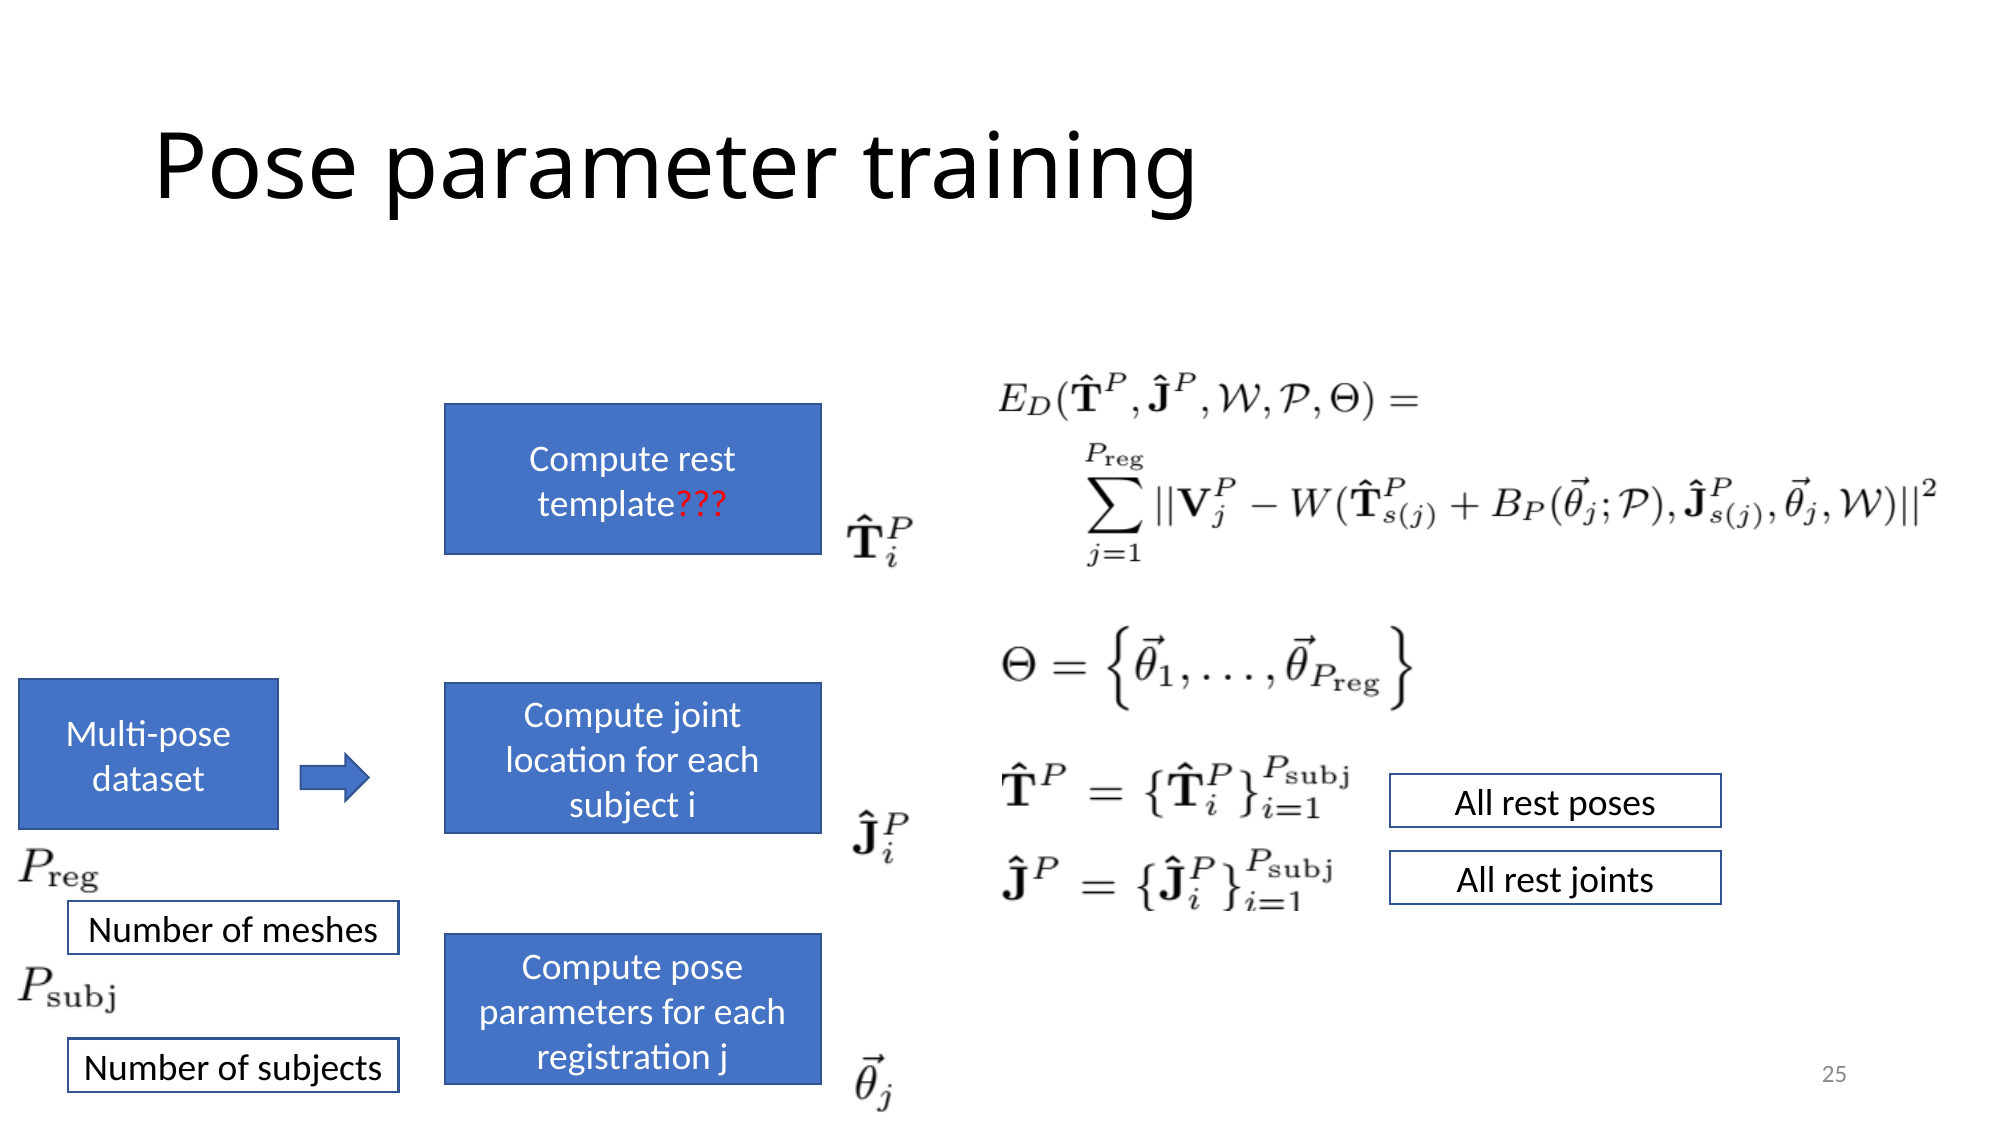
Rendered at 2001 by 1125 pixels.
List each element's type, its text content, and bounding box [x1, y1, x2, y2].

picture [843, 509, 916, 572]
text_box Compute joint location for each subject i [444, 682, 822, 834]
picture [17, 842, 100, 896]
text_box Compute rest template??? [444, 403, 822, 555]
picture [999, 614, 1416, 713]
picture [13, 962, 123, 1015]
text_box All rest poses [1389, 773, 1722, 828]
text_box All rest joints [1389, 850, 1722, 905]
text_box Multi-pose dataset [18, 678, 279, 830]
picture [999, 354, 1951, 572]
picture [1002, 754, 1356, 820]
picture [843, 800, 912, 865]
text_box [299, 751, 371, 804]
title Pose parameter training [137, 59, 1863, 278]
text_box Number of meshes [67, 900, 400, 955]
picture [843, 1053, 895, 1115]
text_box Number of subjects [67, 1037, 400, 1093]
picture [999, 844, 1338, 911]
slide_number 25 [1412, 1042, 1863, 1103]
text_box Compute pose parameters for each registration j [444, 933, 822, 1085]
